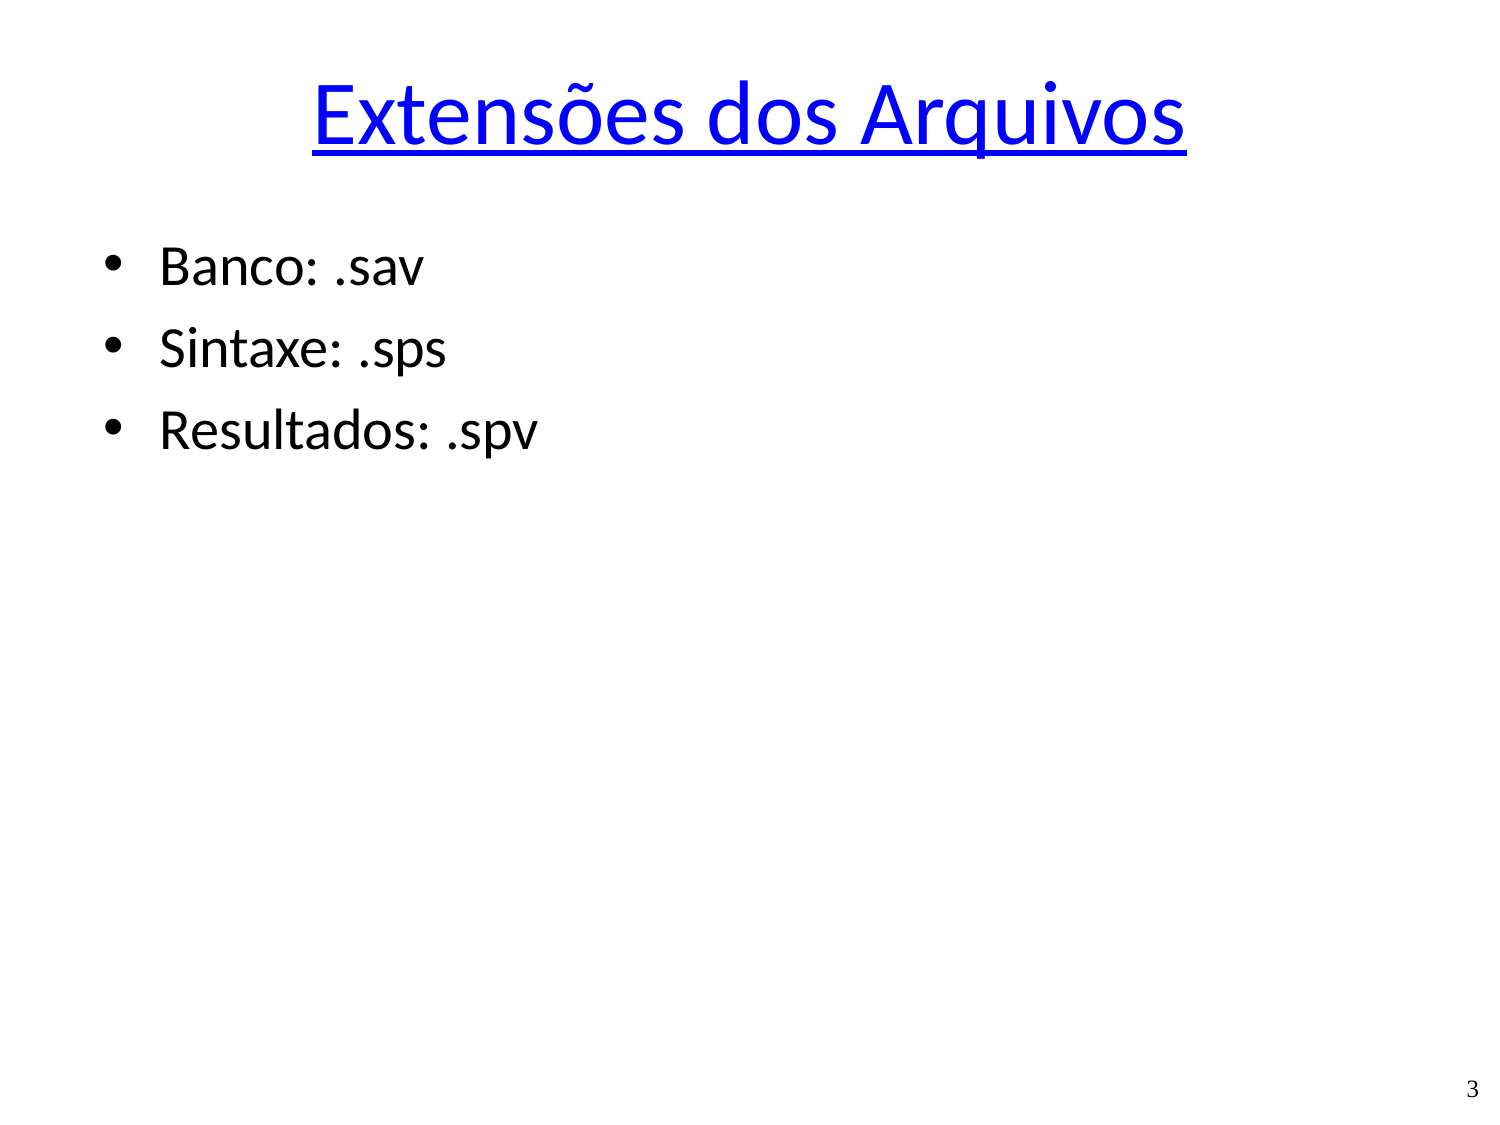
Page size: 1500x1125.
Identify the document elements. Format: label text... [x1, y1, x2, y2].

slide_number 3 [1144, 1057, 1495, 1118]
list Banco: .sav Sintaxe: .sps Resultados: .spv [88, 220, 1388, 938]
title Extensões dos Arquivos [75, 45, 1425, 233]
